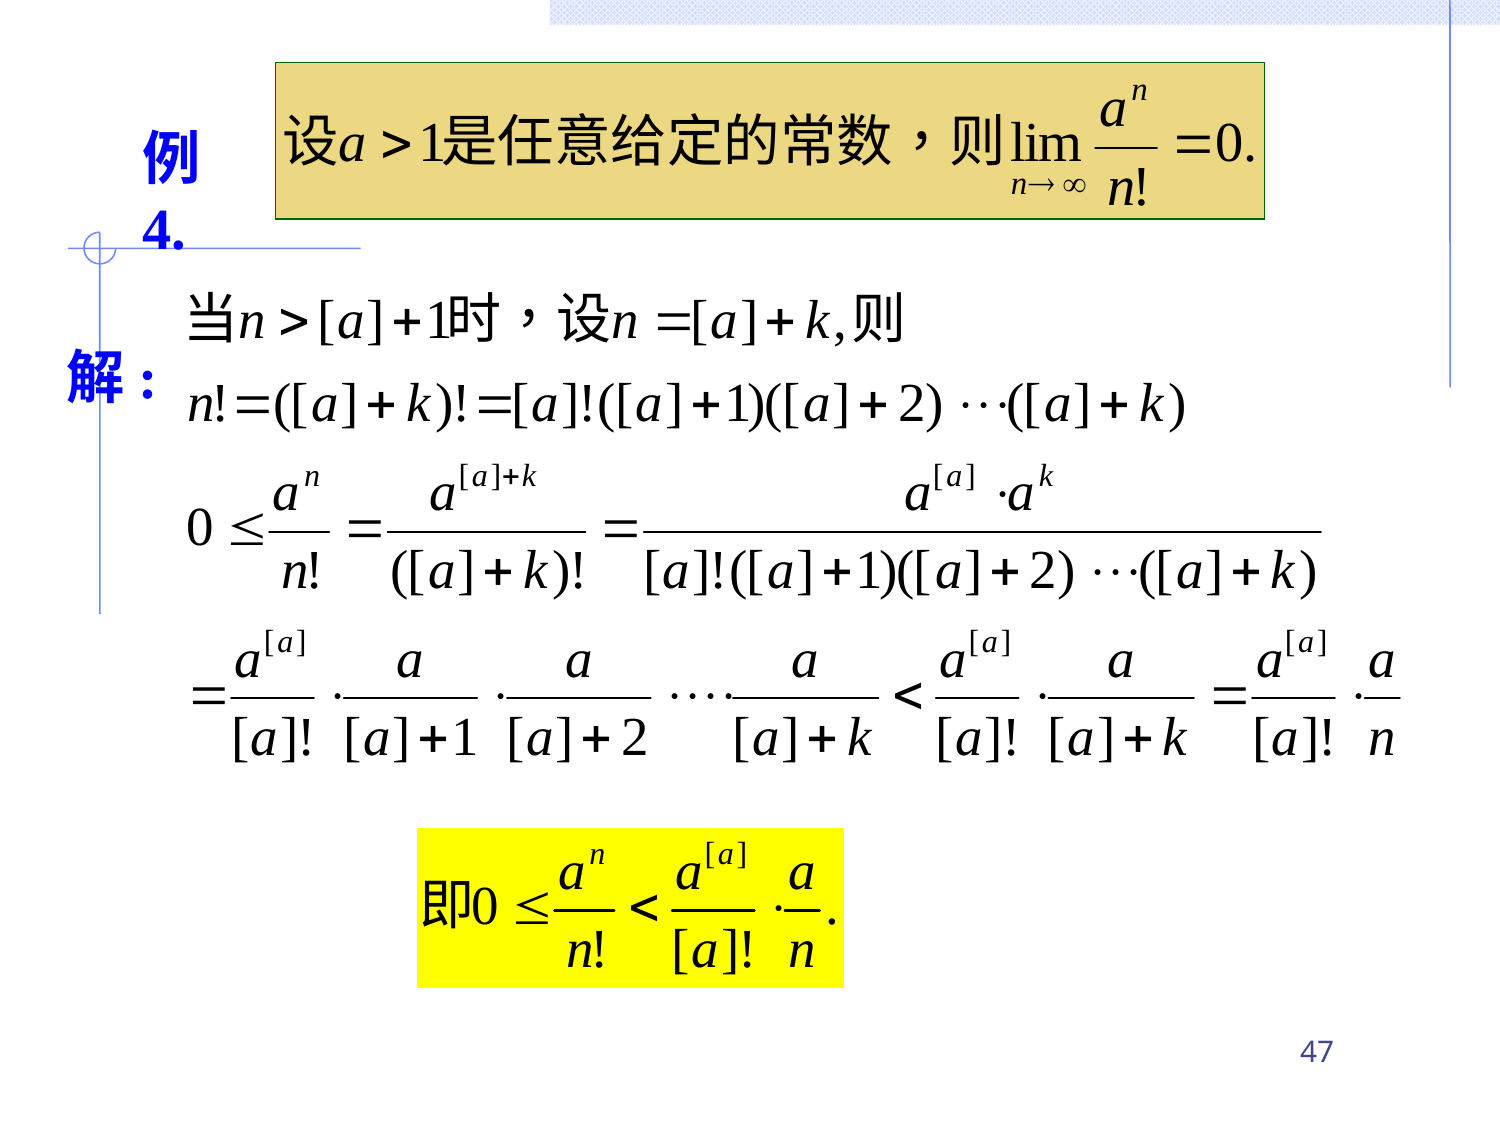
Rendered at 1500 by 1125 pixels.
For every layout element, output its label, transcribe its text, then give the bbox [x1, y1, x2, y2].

picture [1451, 0, 1500, 25]
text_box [275, 62, 1264, 219]
text_box 例4. [127, 113, 258, 269]
text_box 解: [51, 332, 173, 418]
picture [549, 0, 1449, 25]
slide_number 47 [1074, 1024, 1388, 1101]
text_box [416, 827, 845, 989]
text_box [178, 281, 1410, 778]
